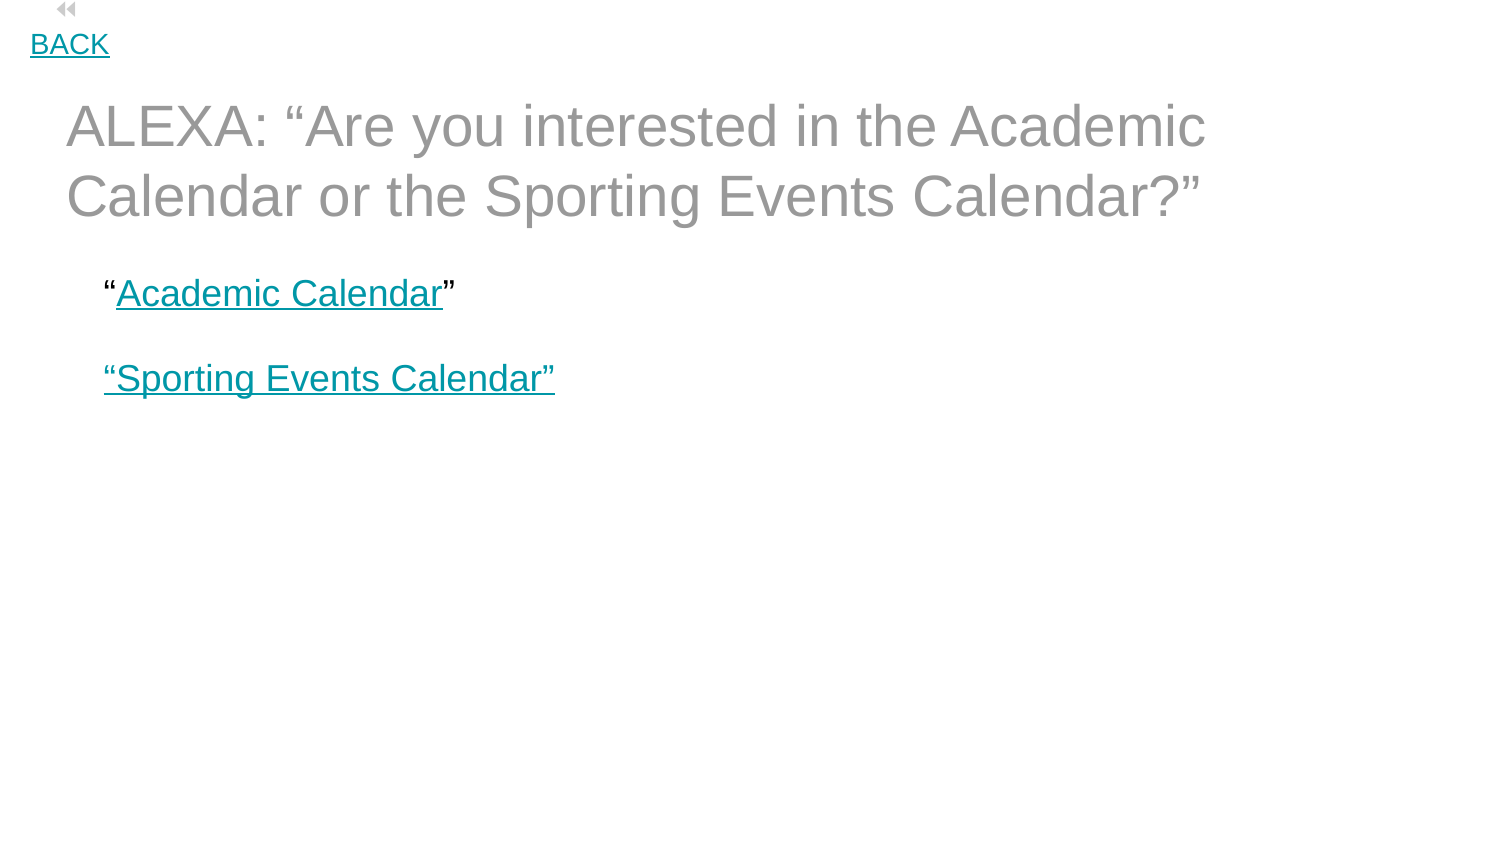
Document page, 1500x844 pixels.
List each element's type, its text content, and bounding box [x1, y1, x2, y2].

text_box ⏪ BACK [0, 0, 140, 52]
title ALEXA: “Are you interested in the Academic Calendar or the Sporting Events Calendar?” [51, 72, 1449, 167]
list “Academic Calendar” “Sporting Events Calendar” [51, 246, 1449, 750]
